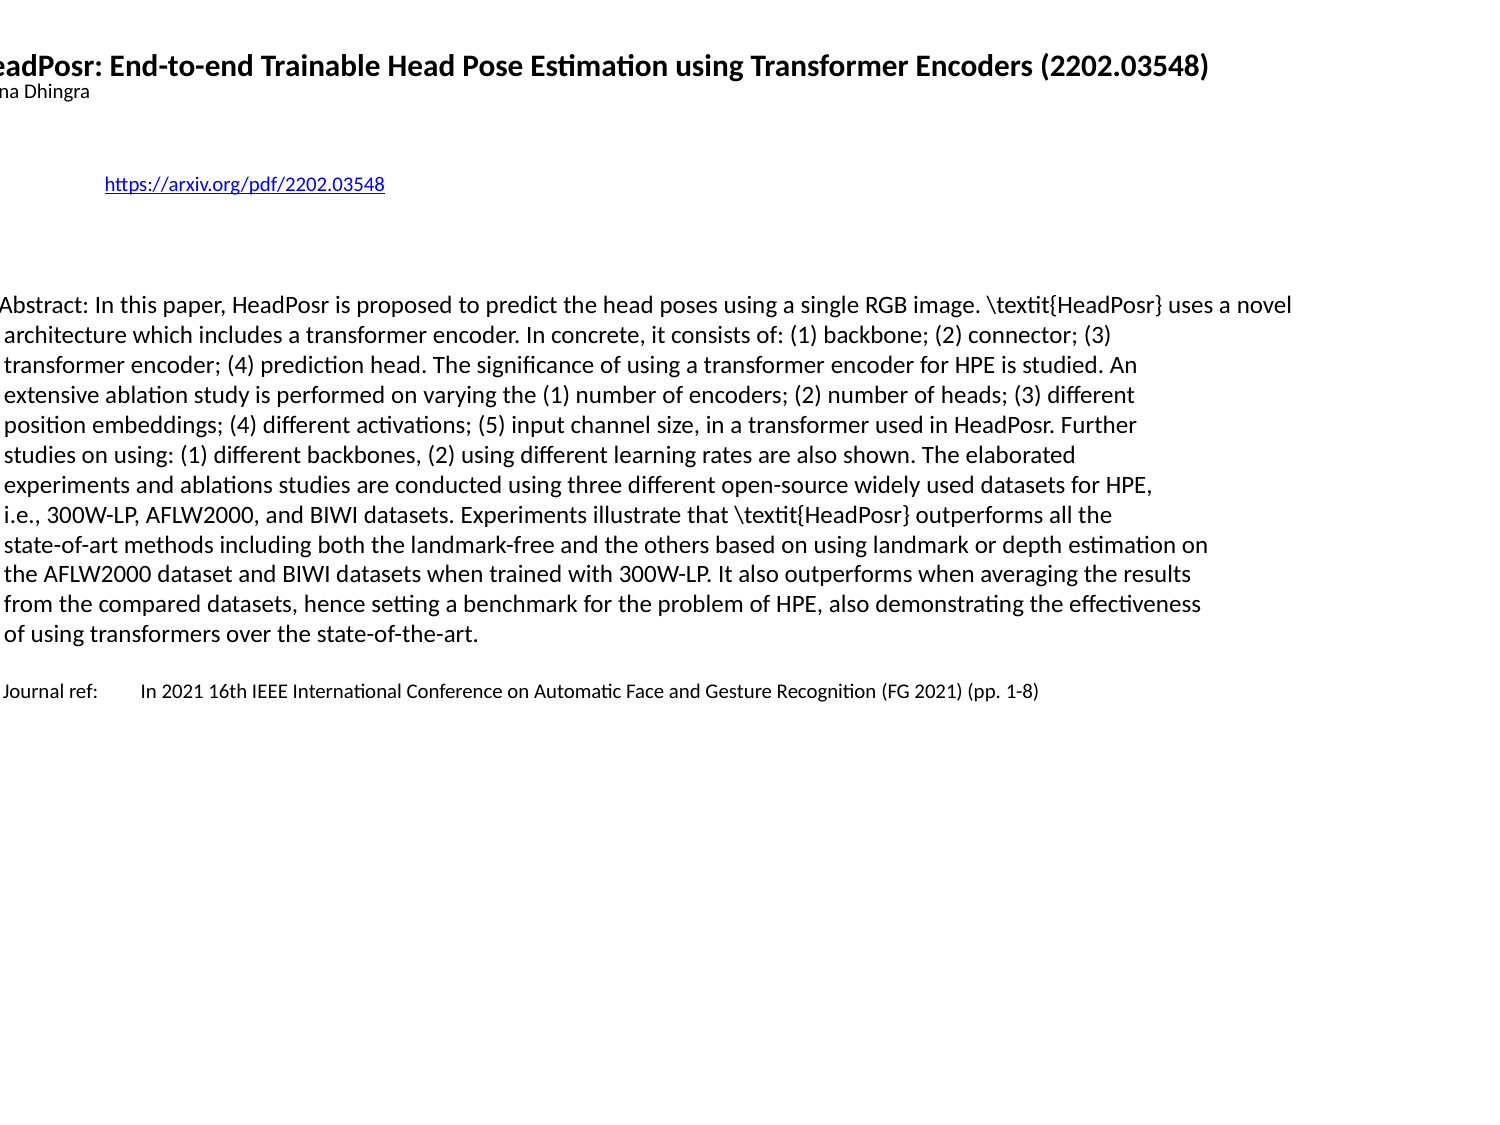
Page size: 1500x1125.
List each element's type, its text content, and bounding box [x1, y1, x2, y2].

text_box Abstract: In this paper, HeadPosr is proposed to predict the head poses using a single RGB image. \textit{HeadPosr} uses a novel architecture which includes a transformer encoder. In concrete, it consists of: (1) backbone; (2) connector; (3) transformer encoder; (4) prediction head. The significance of using a transformer encoder for HPE is studied. An extensive ablation study is performed on varying the (1) number of encoders; (2) number of heads; (3) different position embeddings; (4) different activations; (5) input channel size, in a transformer used in HeadPosr. Further studies on using: (1) different backbones, (2) using different learning rates are also shown. The elaborated experiments and ablations studies are conducted using three different open-source widely used datasets for HPE, i.e., 300W-LP, AFLW2000, and BIWI datasets. Experiments illustrate that \textit{HeadPosr} outperforms all the state-of-art methods including both the landmark-free and the others based on using landmark or depth estimation on the AFLW2000 dataset and BIWI datasets when trained with 300W-LP. It also outperforms when averaging the results from the compared datasets, hence setting a benchmark for the problem of HPE, also demonstrating the effectiveness of using transformers over the state-of-the-art. Journal ref: In 2021 16th IEEE International Conference on Automatic Face and Gesture Recognition (FG 2021) (pp. 1-8) [0, 236, 1316, 711]
text_box HeadPosr: End-to-end Trainable Head Pose Estimation using Transformer Encoders (2202.03548) Naina Dhingra [0, 0, 1226, 110]
text_box https://arxiv.org/pdf/2202.03548 [89, 118, 401, 203]
